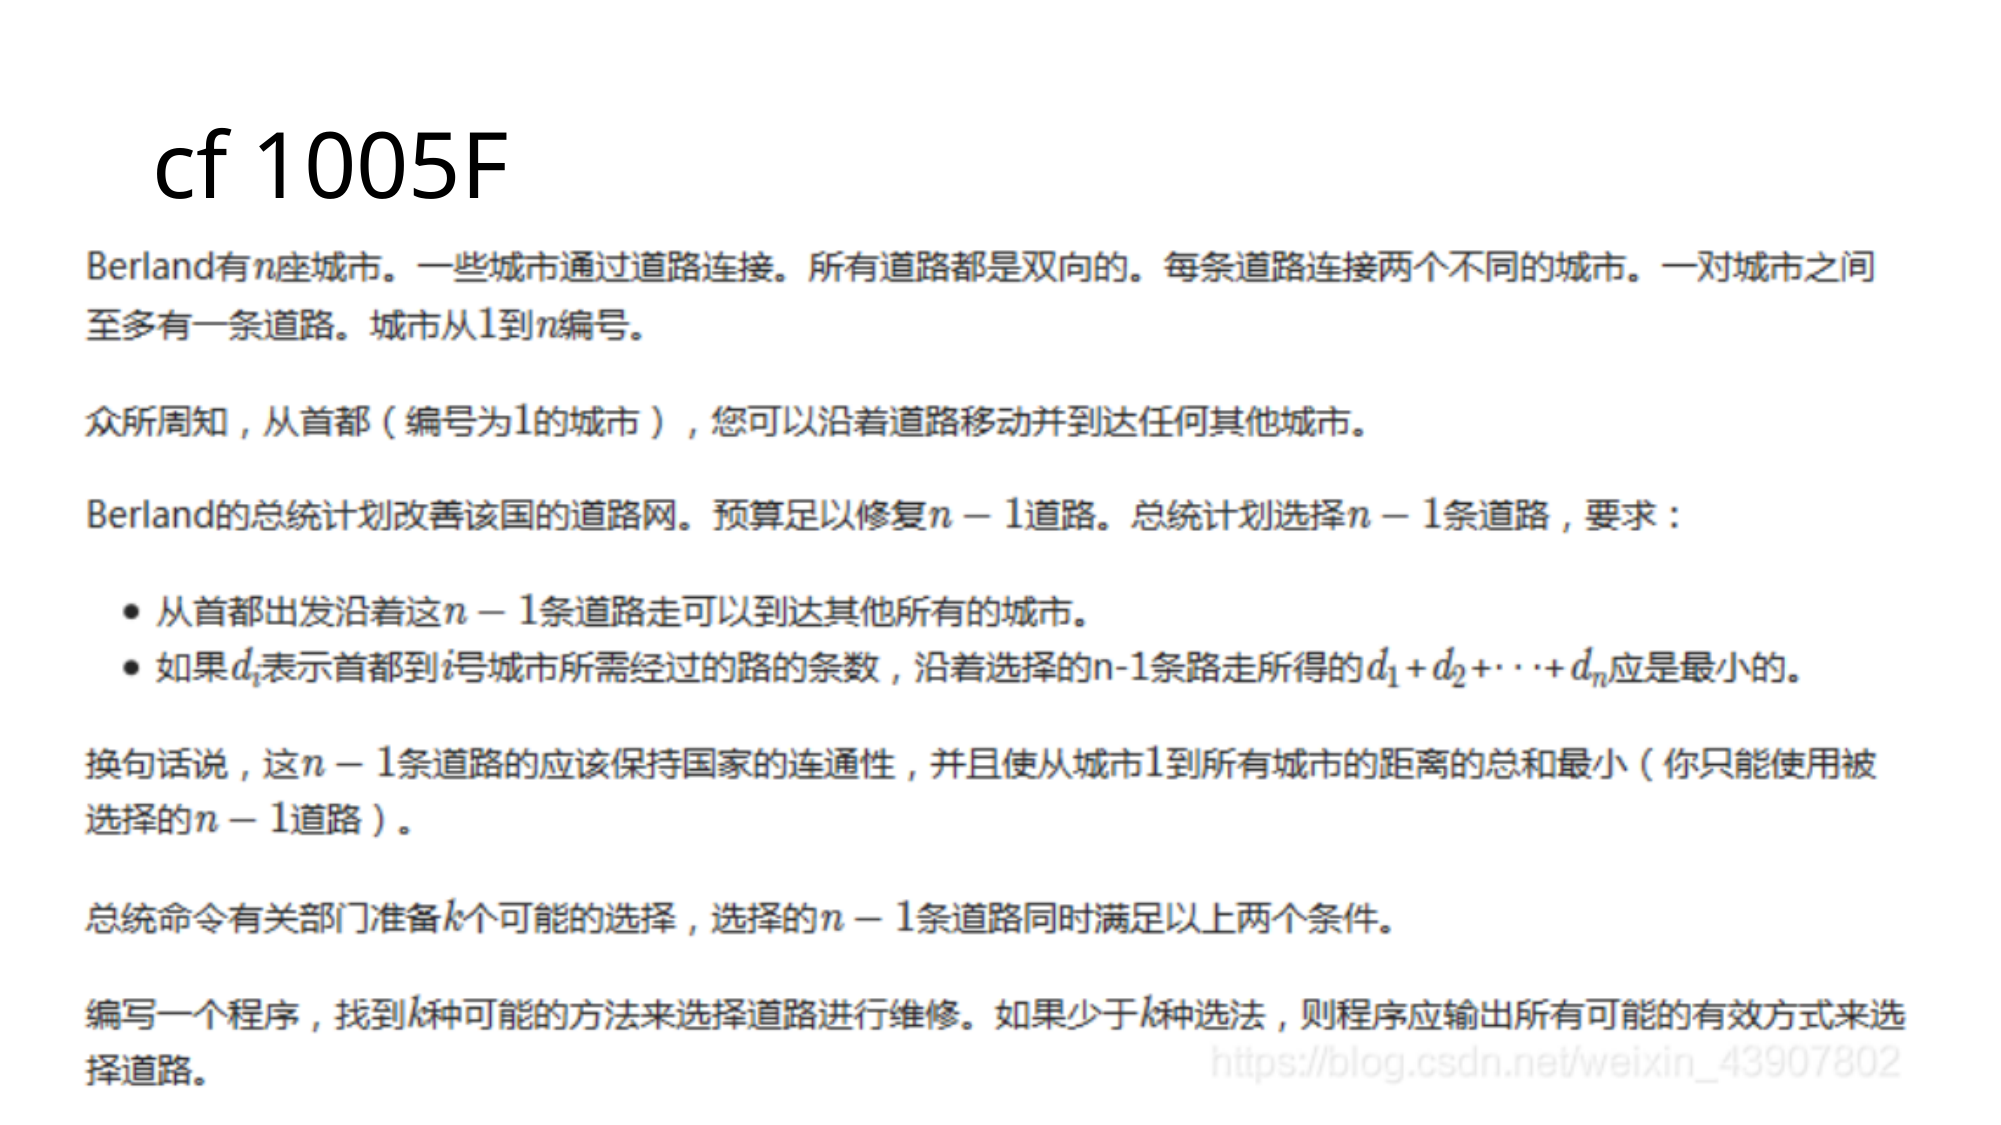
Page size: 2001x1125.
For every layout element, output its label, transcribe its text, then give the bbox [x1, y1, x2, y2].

title cf 1005F [137, 59, 1863, 230]
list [74, 230, 1926, 1105]
